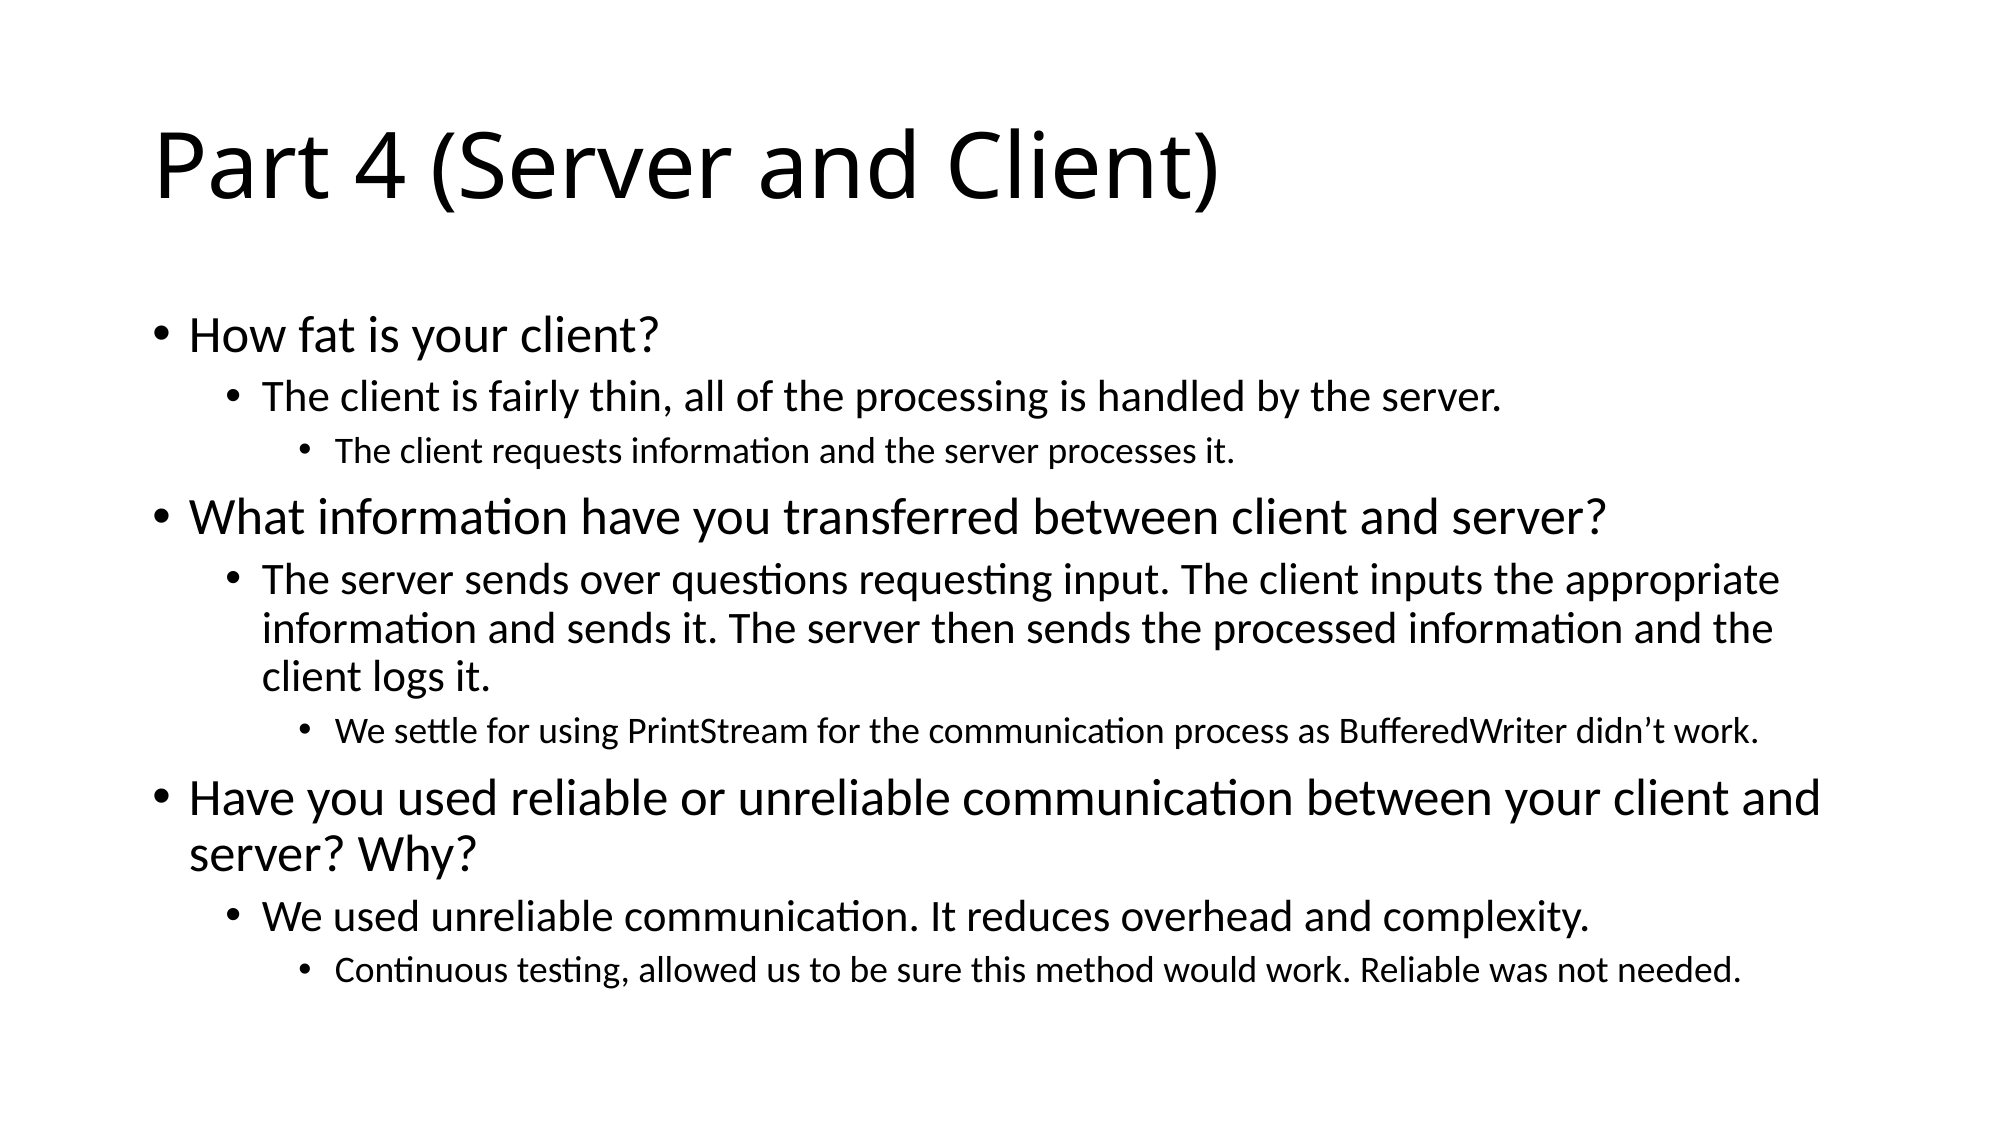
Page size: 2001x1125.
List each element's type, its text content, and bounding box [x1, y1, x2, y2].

title Part 4 (Server and Client) [137, 59, 1863, 278]
list How fat is your client? The client is fairly thin, all of the processing is handled by the server. The client requests information and the server processes it. What information have you transferred between client and server? The server sends over questions requesting input. The client inputs the appropriate information and sends it. The server then sends the processed information and the client logs it. We settle for using PrintStream for the communication process as BufferedWriter didn’t work. Have you used reliable or unreliable communication between your client and server? Why? We used unreliable communication. It reduces overhead and complexity. Continuous testing, allowed us to be sure this method would work. Reliable was not needed. [137, 299, 1863, 1014]
